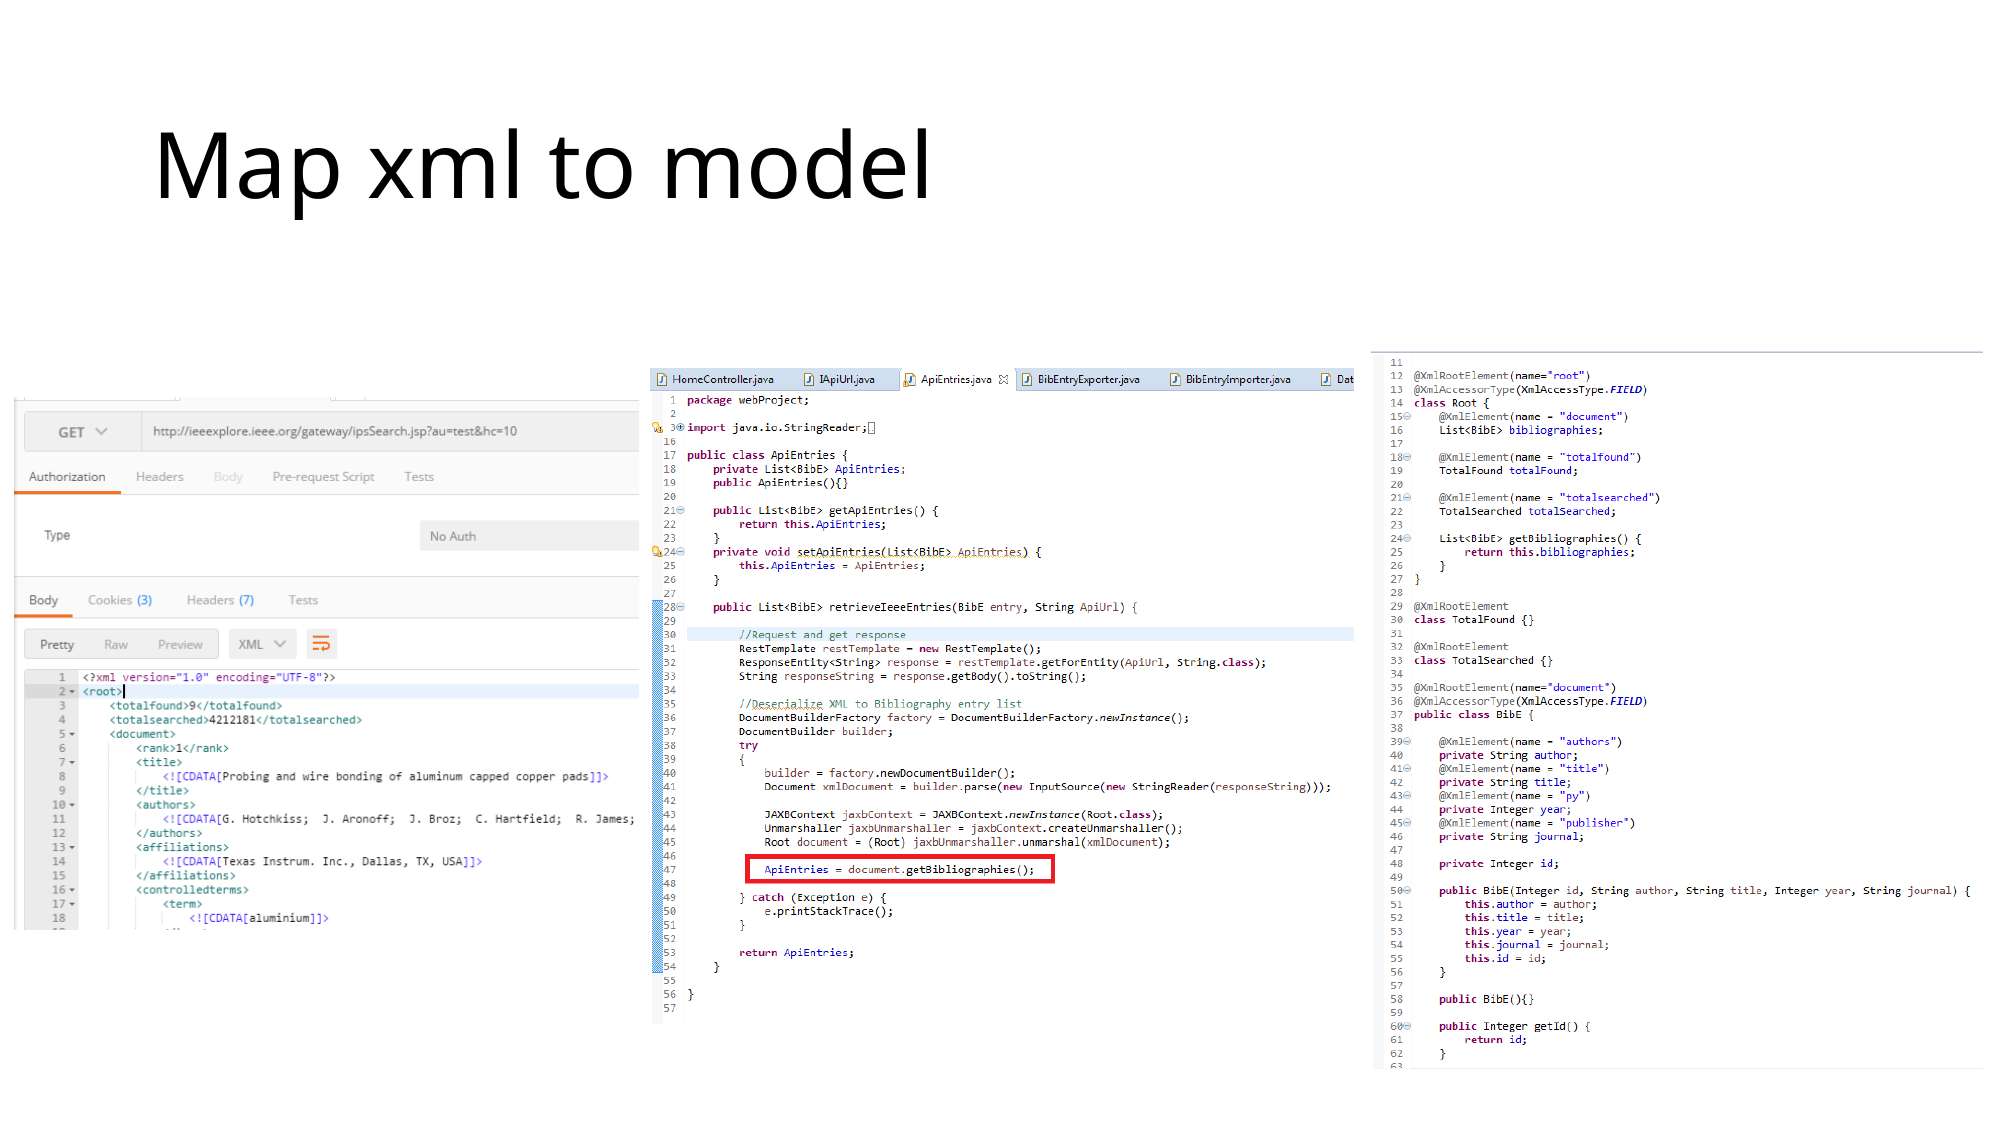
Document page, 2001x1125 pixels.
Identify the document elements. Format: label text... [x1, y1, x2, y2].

title Map xml to model [137, 59, 1863, 278]
picture [1371, 351, 1983, 1069]
picture [649, 368, 1354, 1024]
picture [14, 397, 639, 930]
